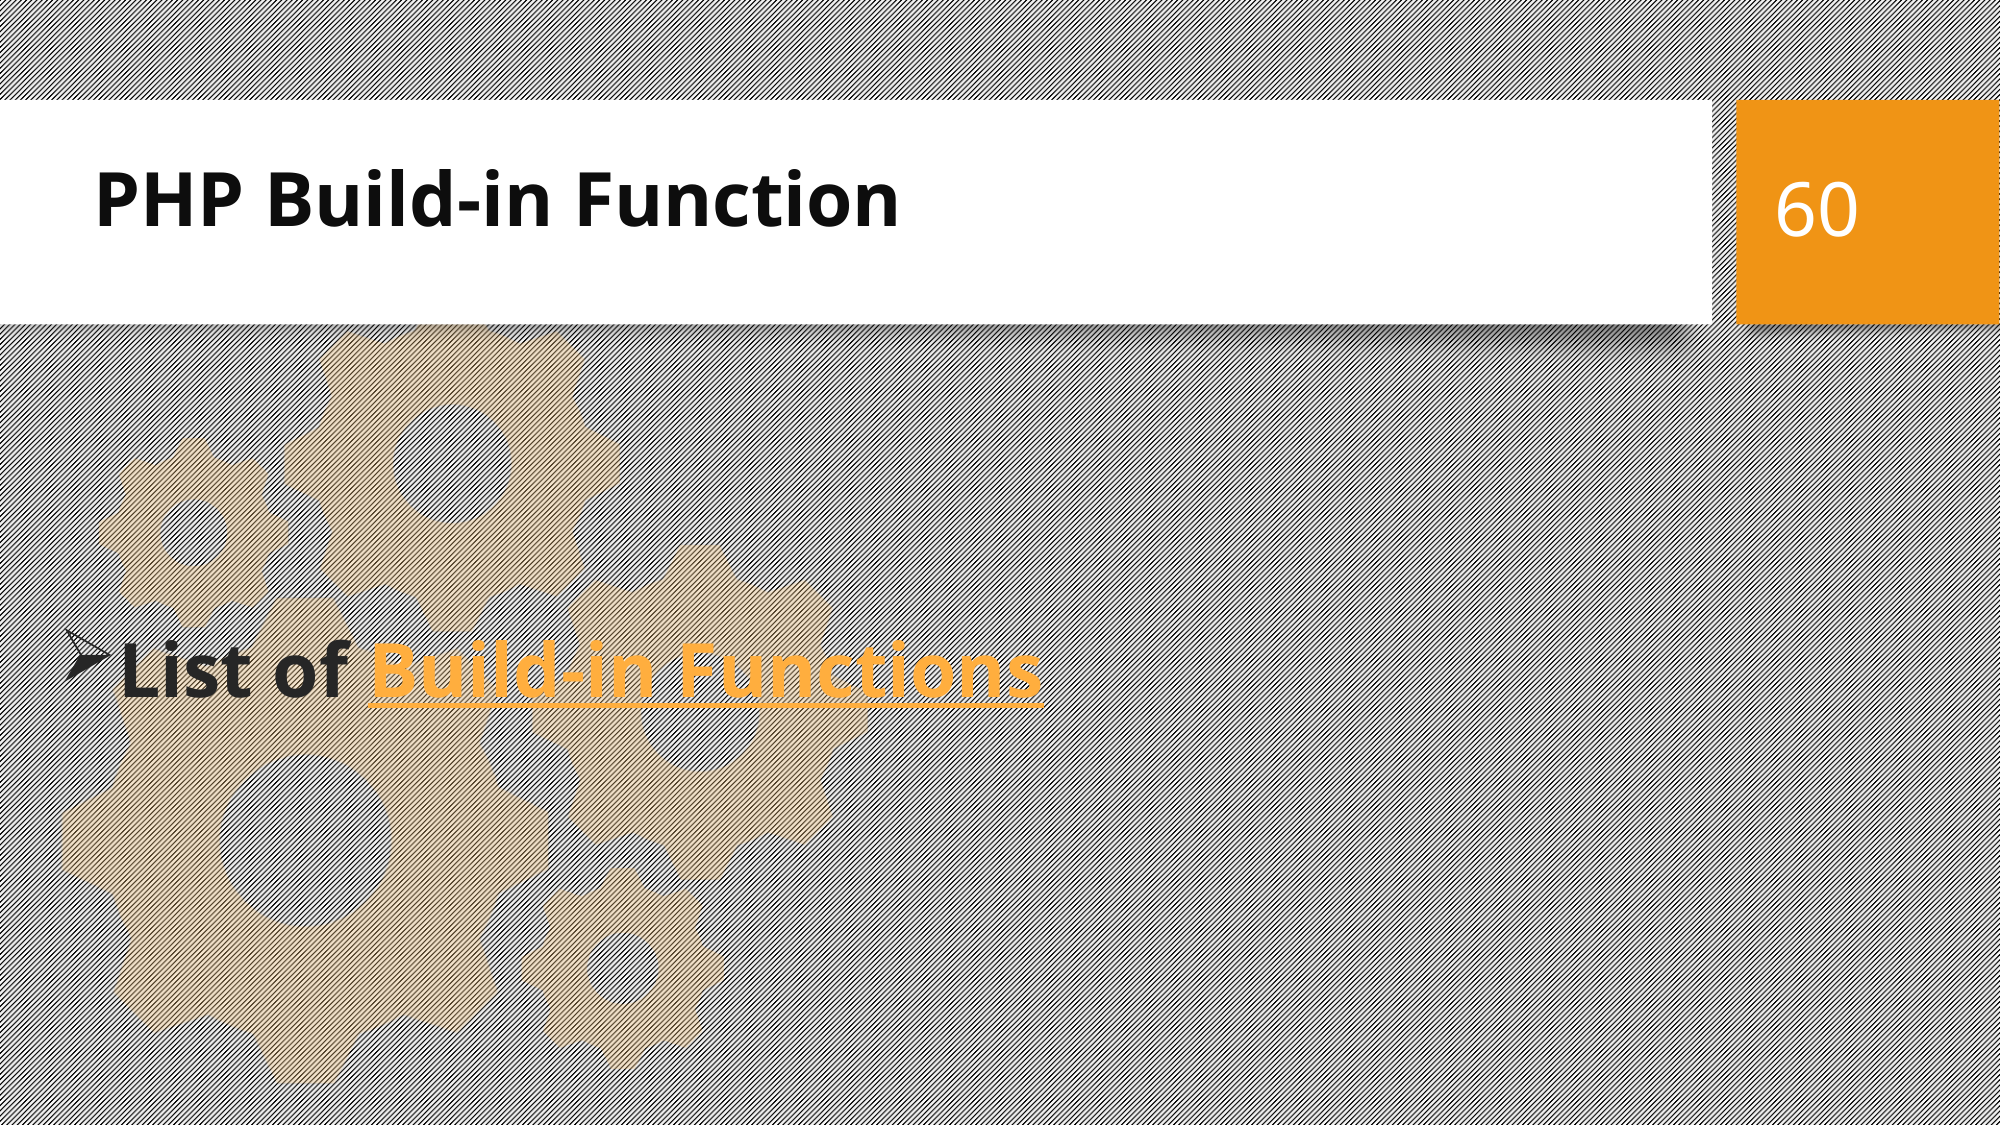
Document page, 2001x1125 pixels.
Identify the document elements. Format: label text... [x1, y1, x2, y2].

text_box List of Build-in Functions [43, 271, 1689, 1068]
picture [0, 0, 2000, 1125]
text_box 60 [1760, 123, 1950, 303]
text_box PHP Build-in Function [78, 113, 1656, 271]
